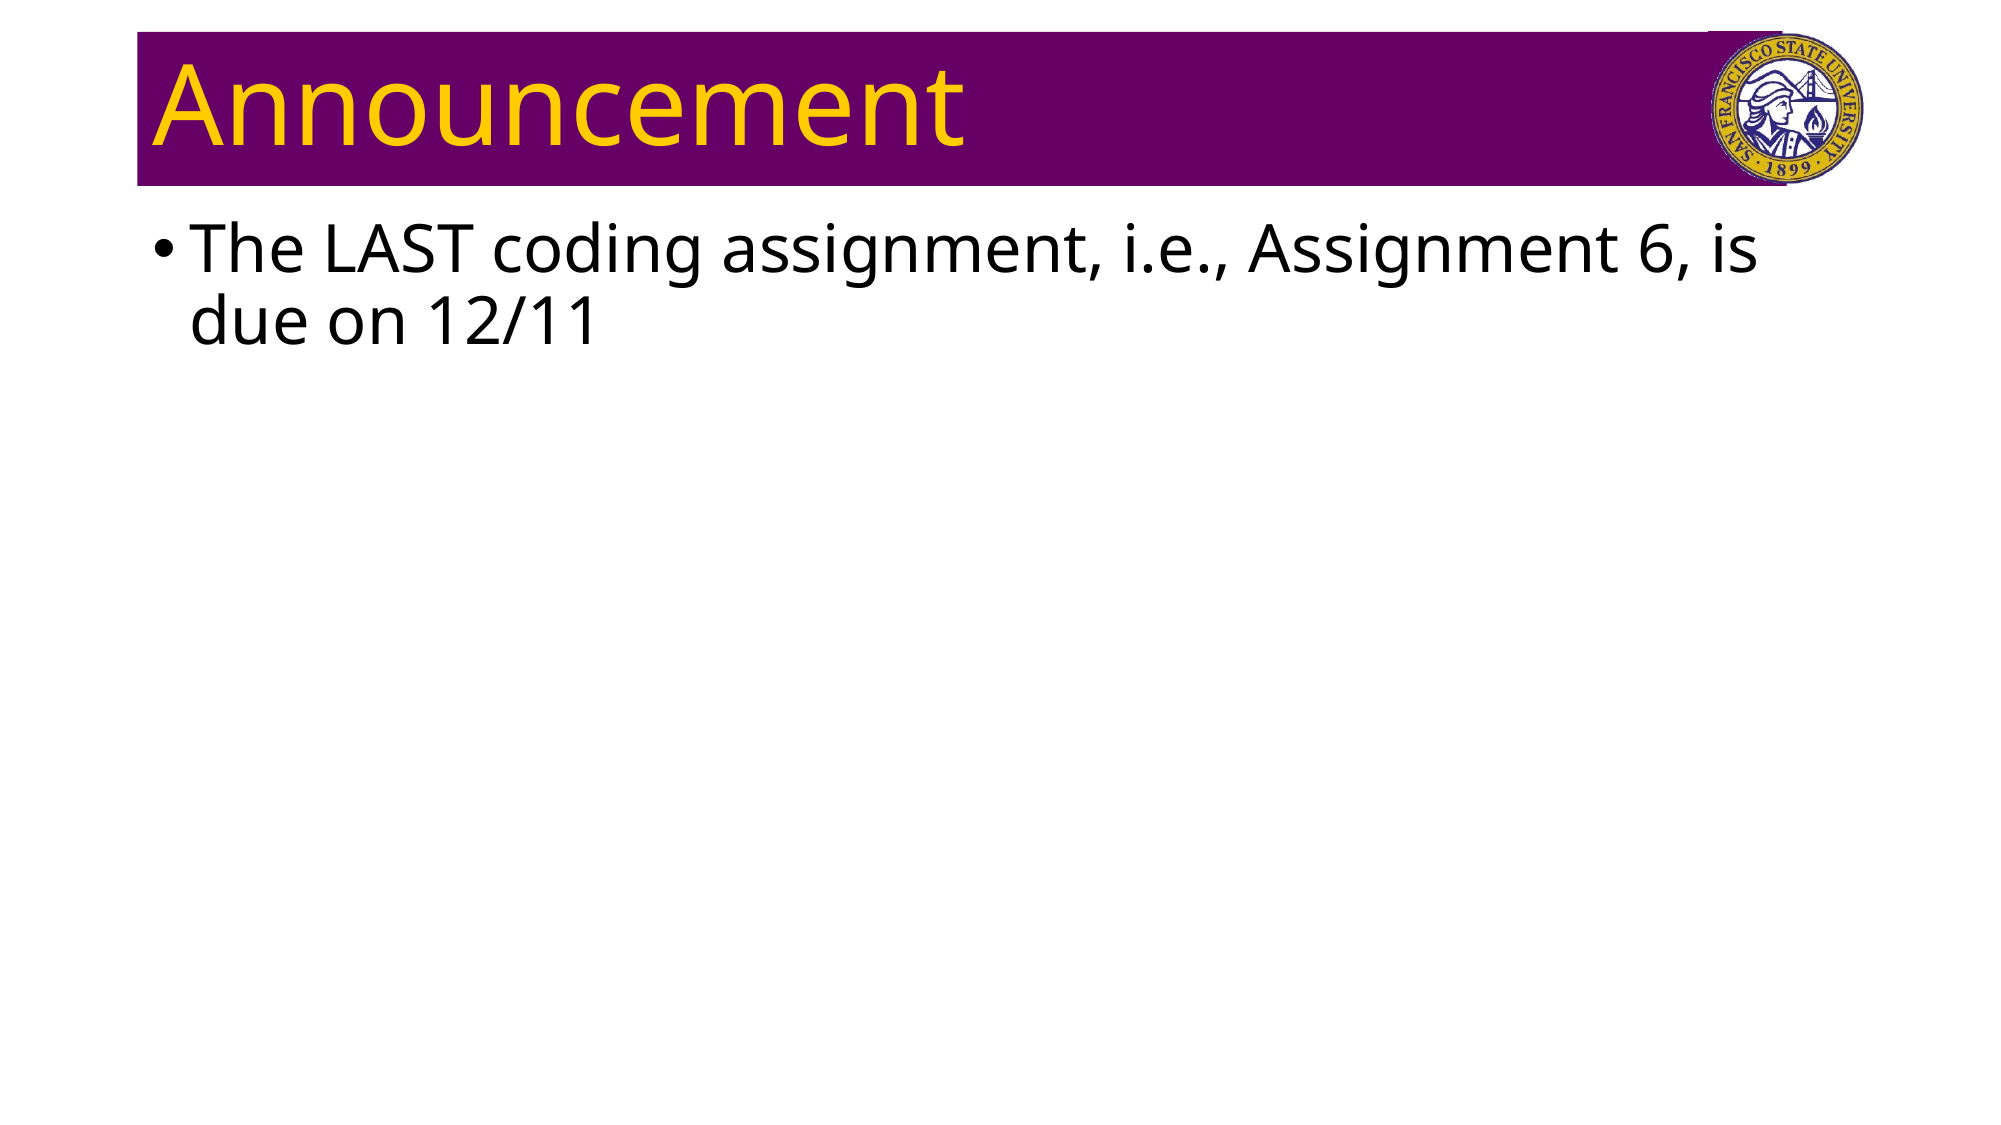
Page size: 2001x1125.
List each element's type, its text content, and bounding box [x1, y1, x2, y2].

list The LAST coding assignment, i.e., Assignment 6, is due on 12/11 [137, 207, 1863, 1083]
title Announcement [137, 31, 1711, 186]
picture [1711, 31, 1865, 186]
